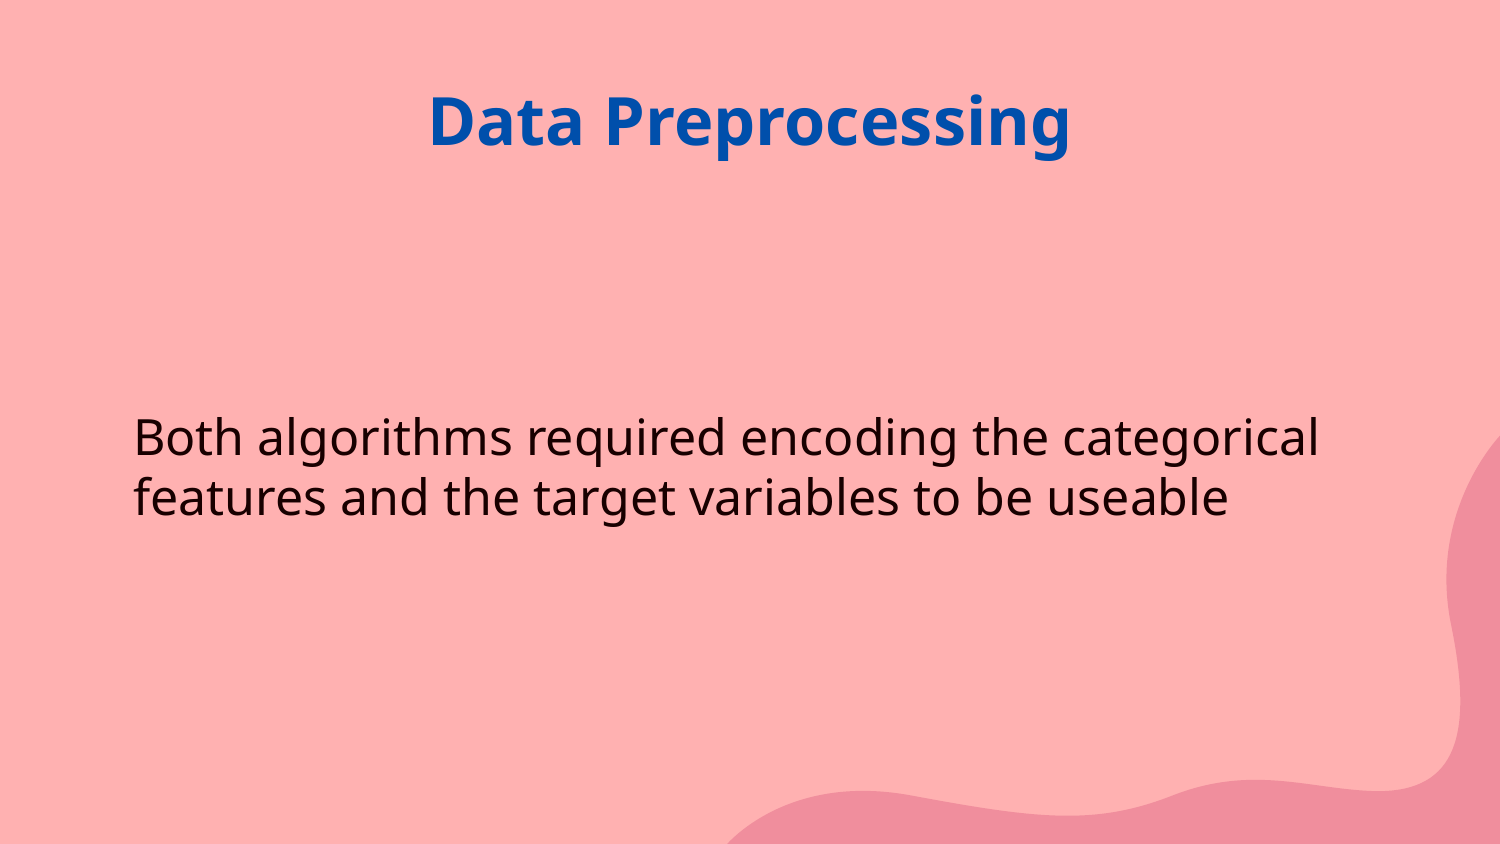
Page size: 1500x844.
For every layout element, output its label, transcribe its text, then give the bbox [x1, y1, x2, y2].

list Both algorithms required encoding the categorical features and the target variables to be useable [118, 180, 1382, 750]
title Data Preprocessing [118, 63, 1382, 161]
